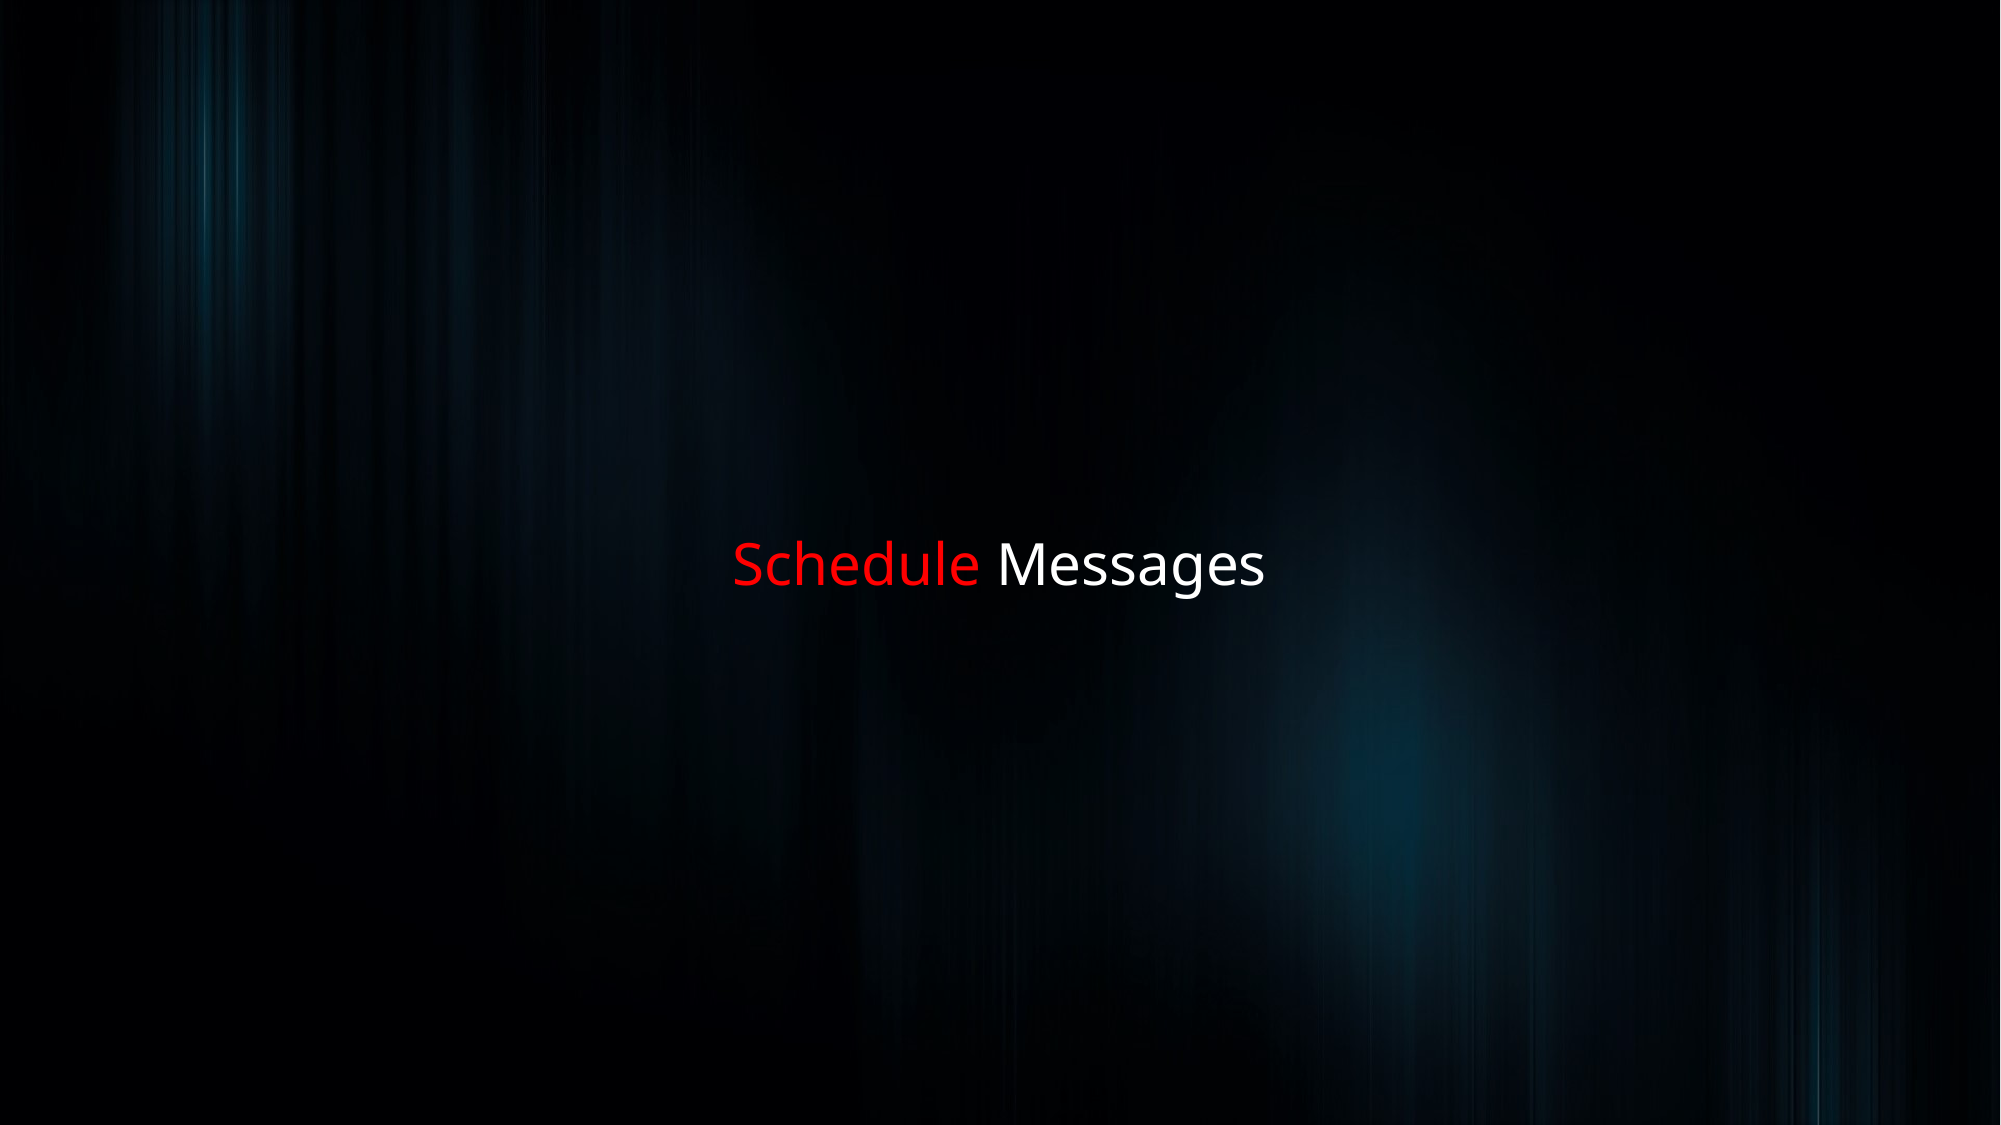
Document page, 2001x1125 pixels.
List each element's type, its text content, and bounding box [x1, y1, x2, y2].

text_box Schedule Messages [273, 517, 1727, 608]
picture [0, 0, 2001, 1125]
